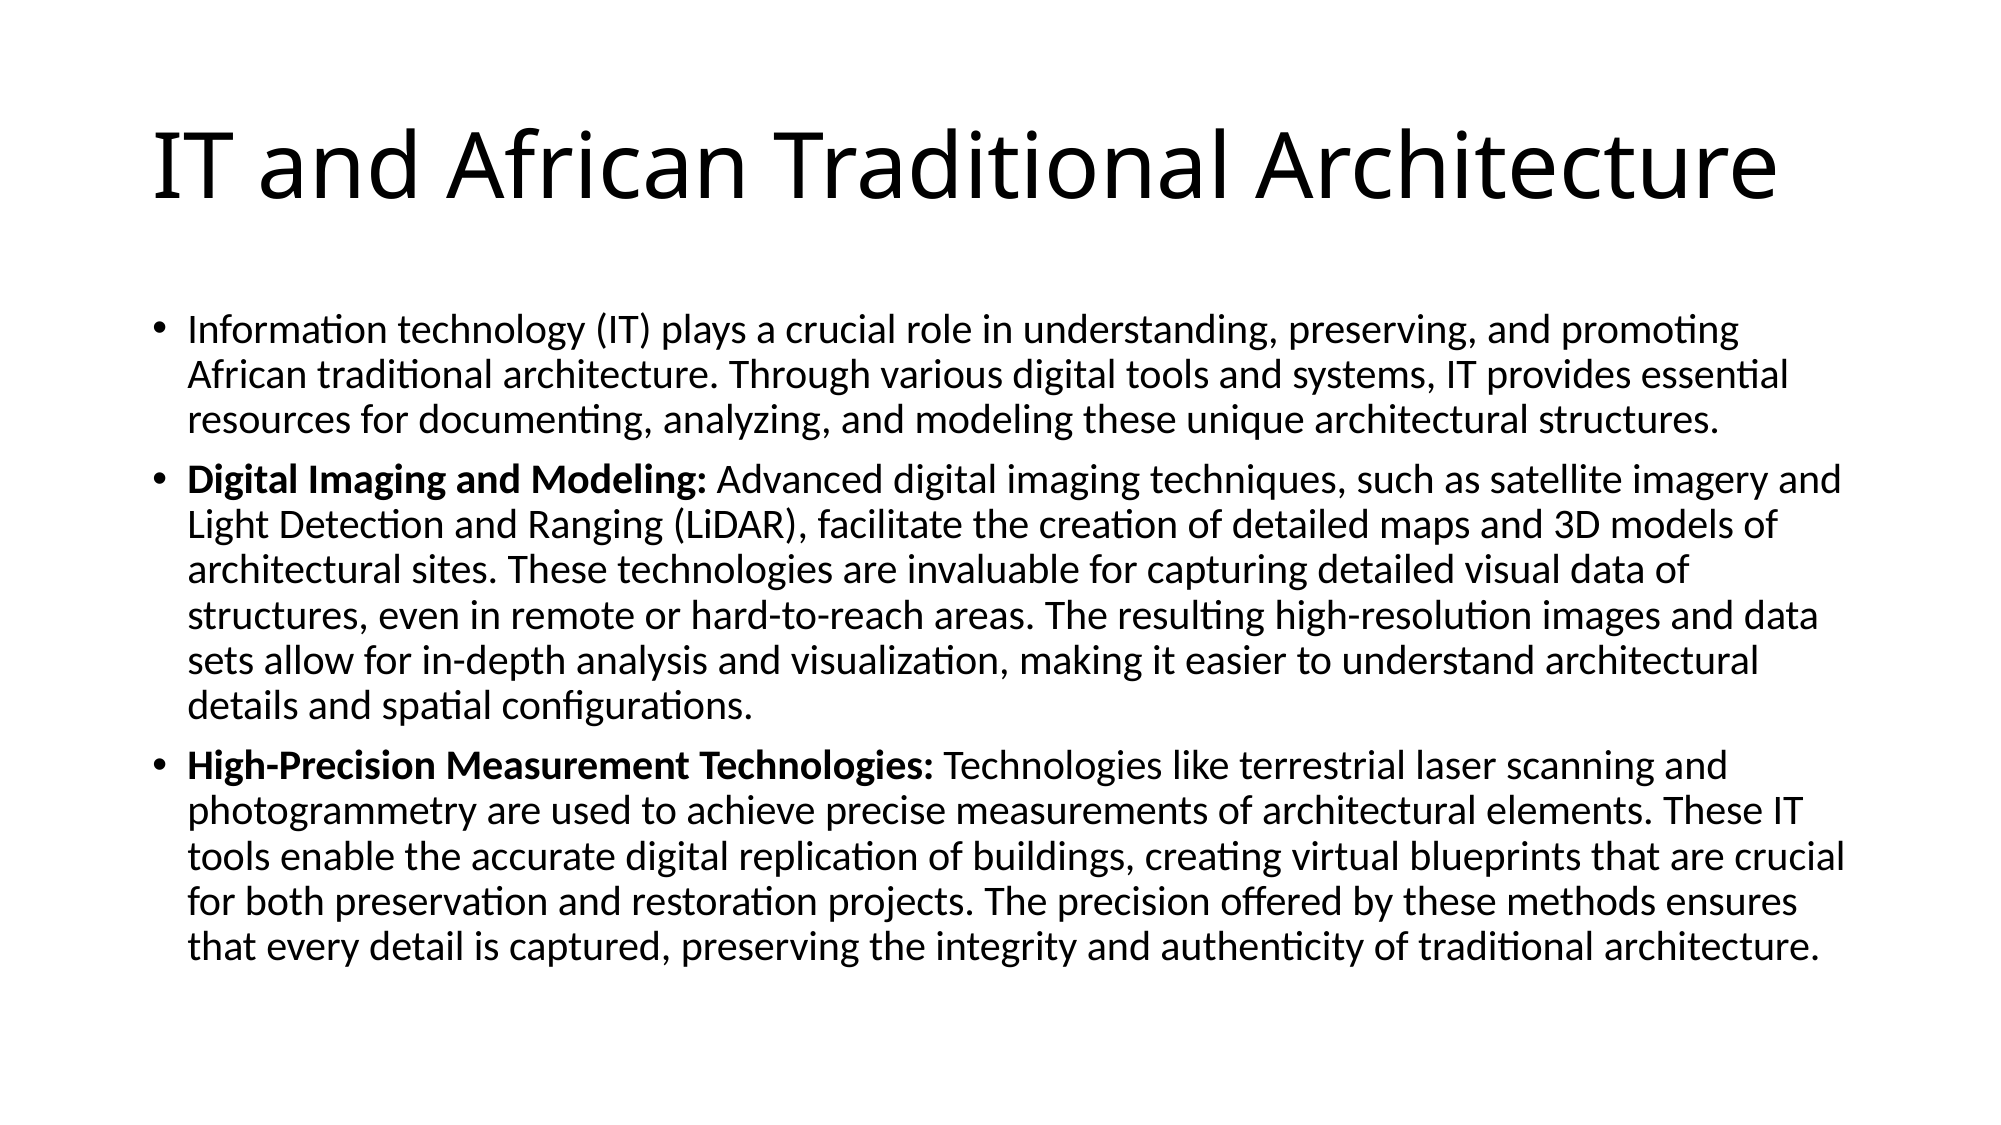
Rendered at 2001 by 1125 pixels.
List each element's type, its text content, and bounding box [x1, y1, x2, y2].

title IT and African Traditional Architecture [137, 59, 1863, 278]
list Information technology (IT) plays a crucial role in understanding, preserving, and promoting African traditional architecture. Through various digital tools and systems, IT provides essential resources for documenting, analyzing, and modeling these unique architectural structures. Digital Imaging and Modeling: Advanced digital imaging techniques, such as satellite imagery and Light Detection and Ranging (LiDAR), facilitate the creation of detailed maps and 3D models of architectural sites. These technologies are invaluable for capturing detailed visual data of structures, even in remote or hard-to-reach areas. The resulting high-resolution images and data sets allow for in-depth analysis and visualization, making it easier to understand architectural details and spatial configurations. High-Precision Measurement Technologies: Technologies like terrestrial laser scanning and photogrammetry are used to achieve precise measurements of architectural elements. These IT tools enable the accurate digital replication of buildings, creating virtual blueprints that are crucial for both preservation and restoration projects. The precision offered by these methods ensures that every detail is captured, preserving the integrity and authenticity of traditional architecture. [137, 299, 1863, 1014]
